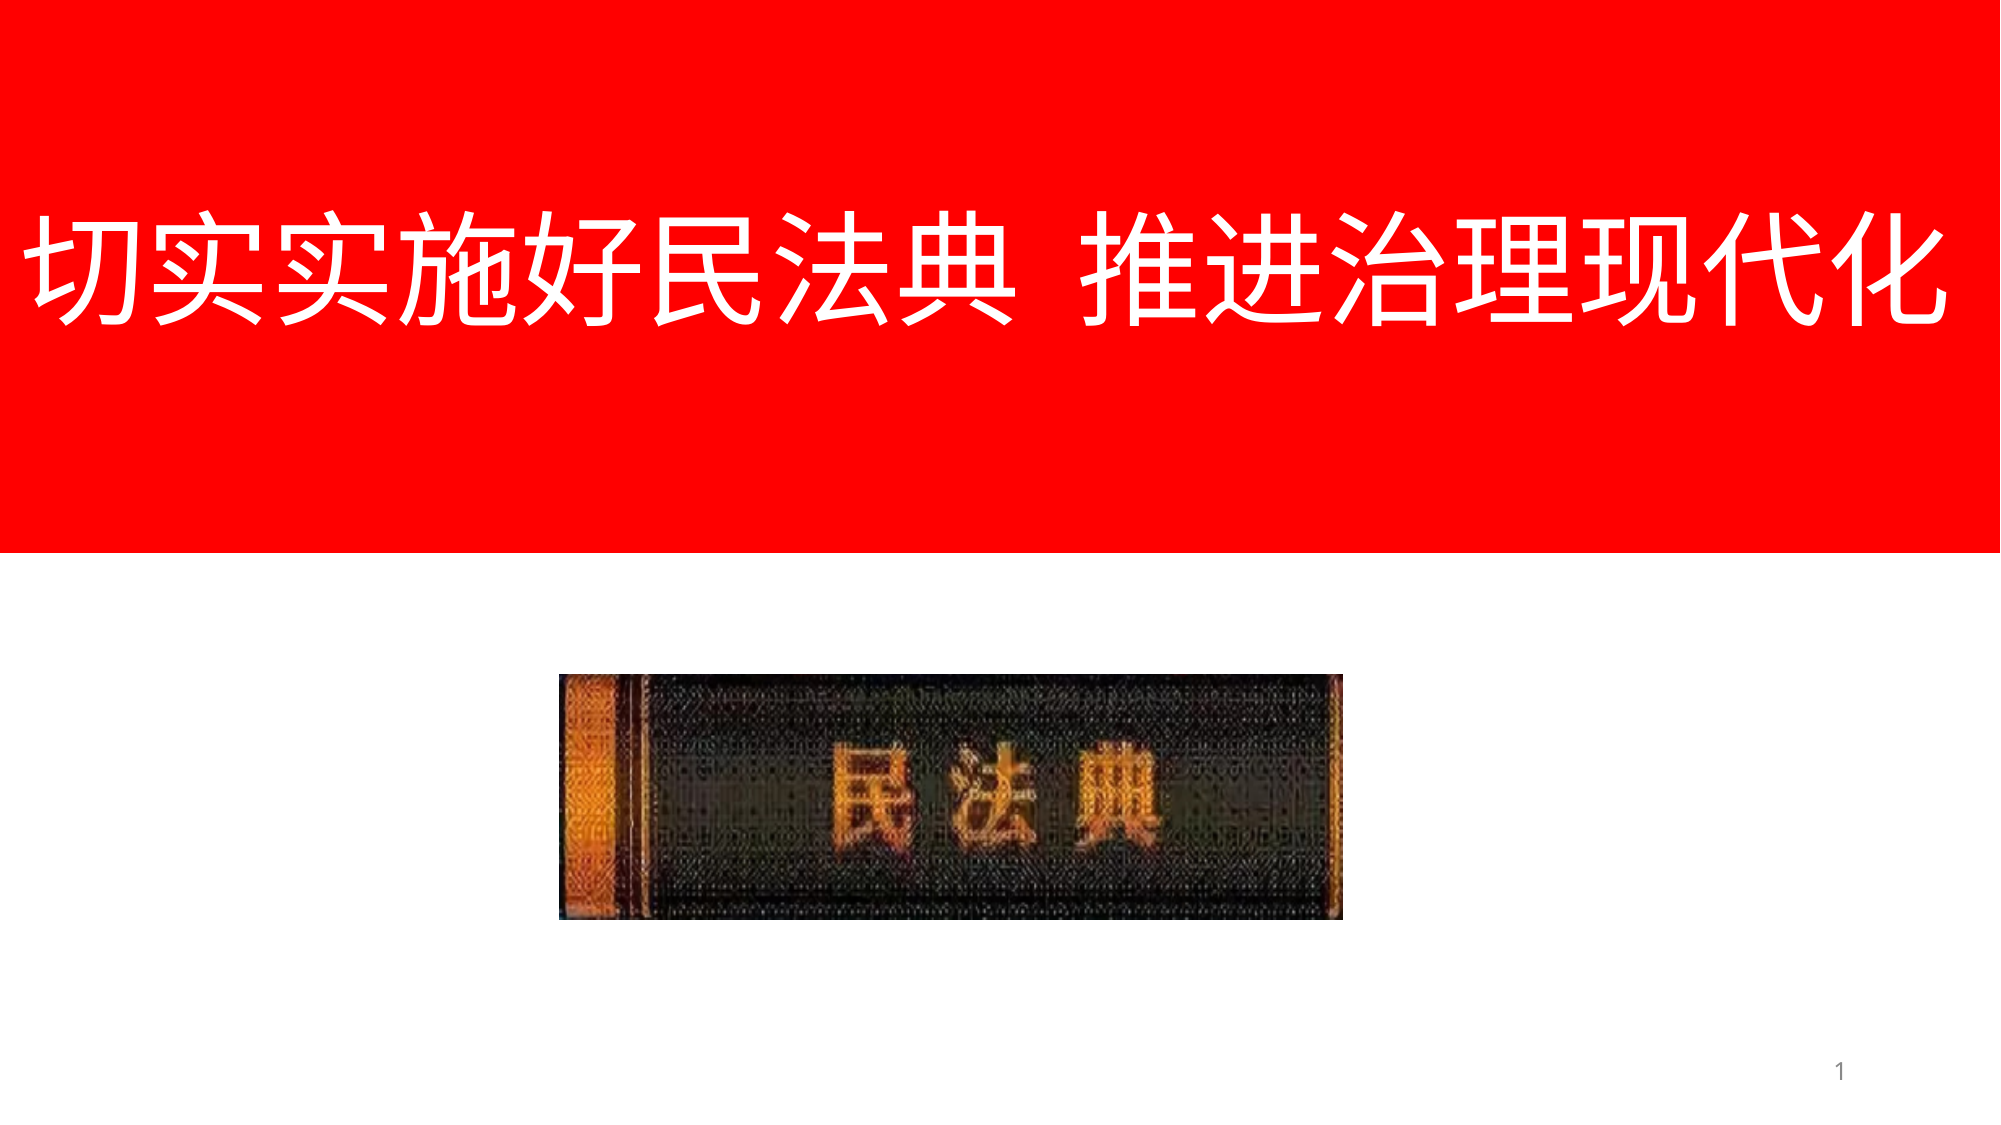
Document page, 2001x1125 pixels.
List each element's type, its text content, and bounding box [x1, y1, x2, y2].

slide_number 1 [1412, 1042, 1863, 1103]
list 切实实施好民法典 推进治理现代化 [0, 0, 2000, 554]
picture [559, 674, 1343, 920]
